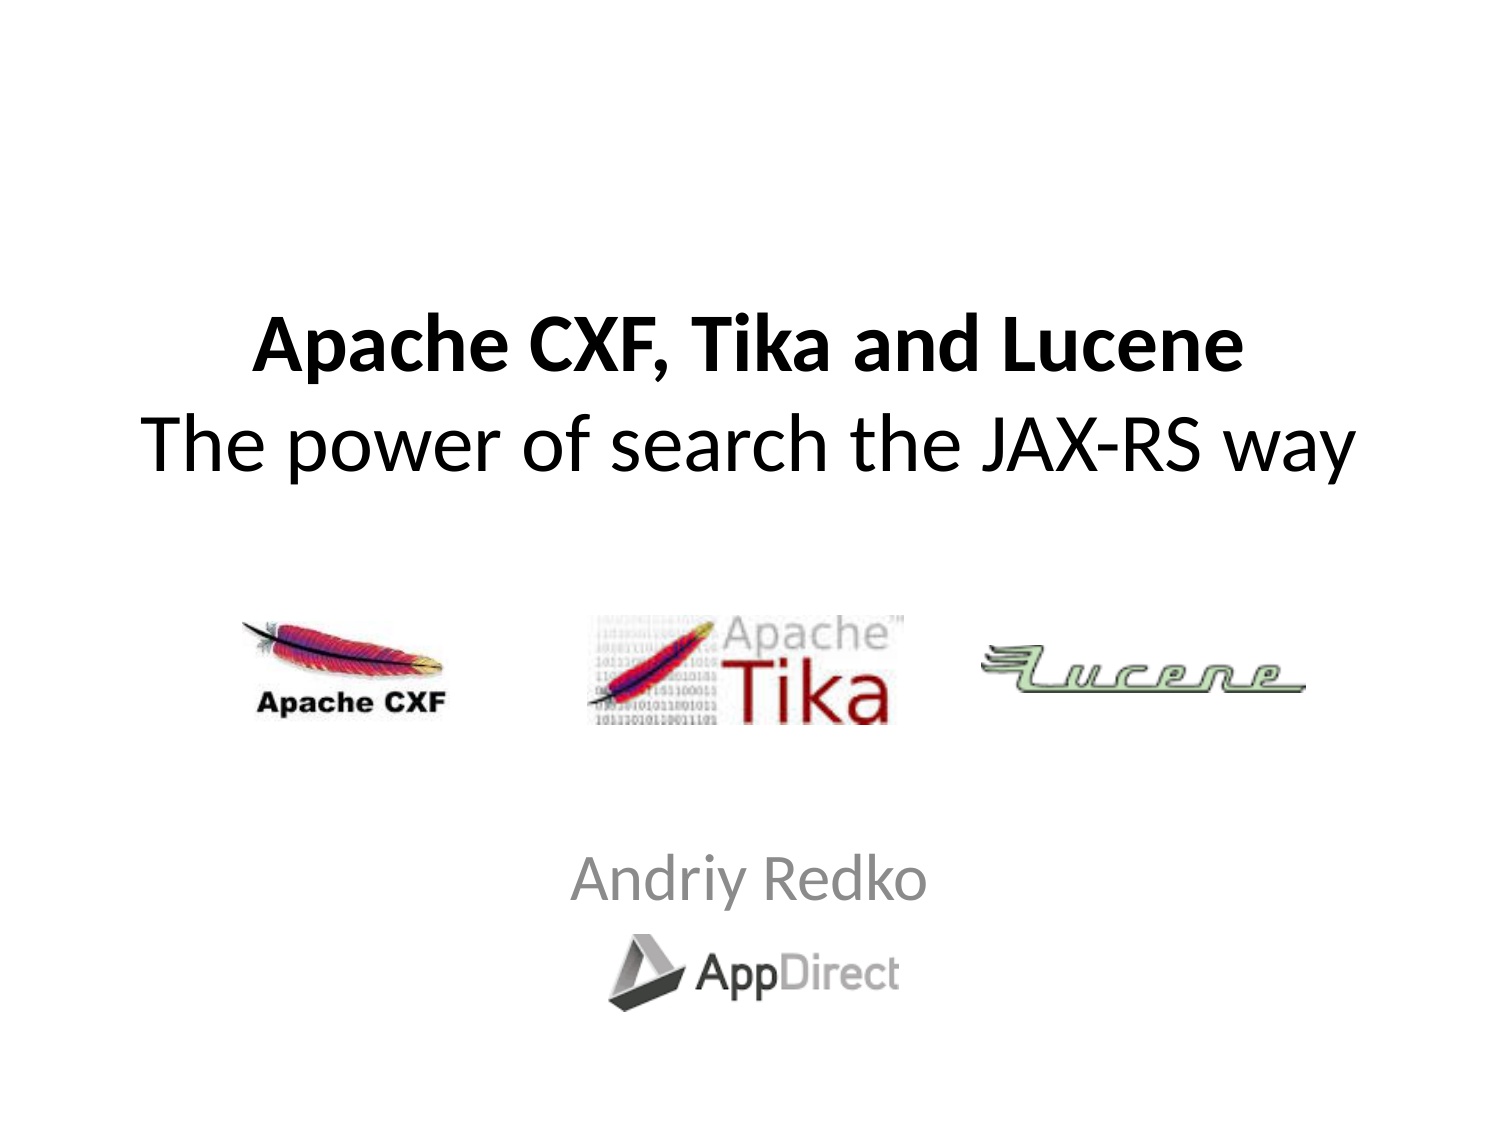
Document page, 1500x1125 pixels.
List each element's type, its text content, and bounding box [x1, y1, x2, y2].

picture [241, 621, 451, 732]
picture [586, 615, 904, 726]
title Apache CXF, Tika and Lucene The power of search the JAX-RS way [112, 267, 1388, 509]
picture [980, 644, 1306, 693]
picture [608, 934, 900, 1012]
subtitle Andriy Redko [225, 826, 1275, 941]
